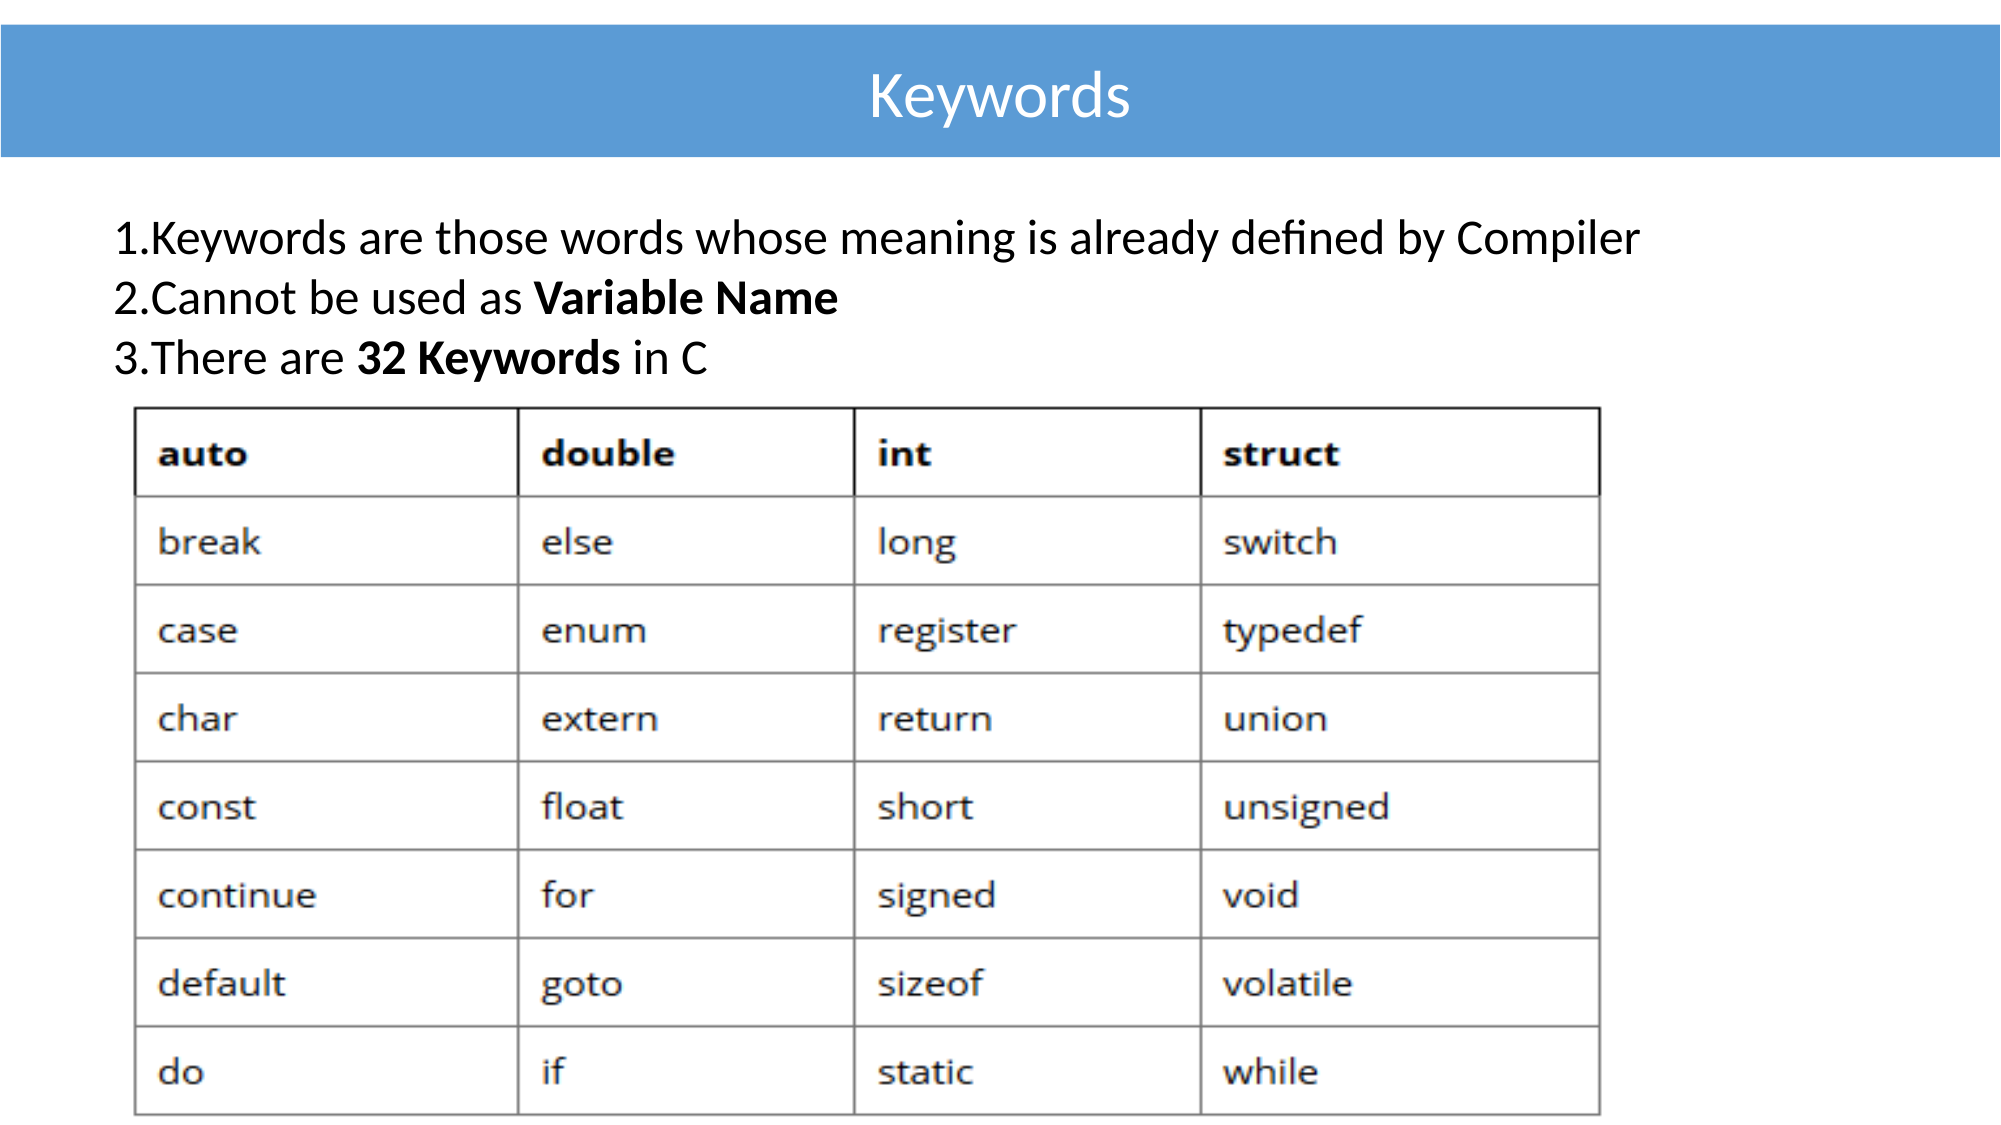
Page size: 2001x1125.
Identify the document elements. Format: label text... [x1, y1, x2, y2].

text_box Keywords are those words whose meaning is already defined by Compiler Cannot be used as Variable Name There are 32 Keywords in C [98, 197, 1752, 393]
text_box Keywords [0, 23, 2000, 158]
picture [119, 394, 1620, 1125]
